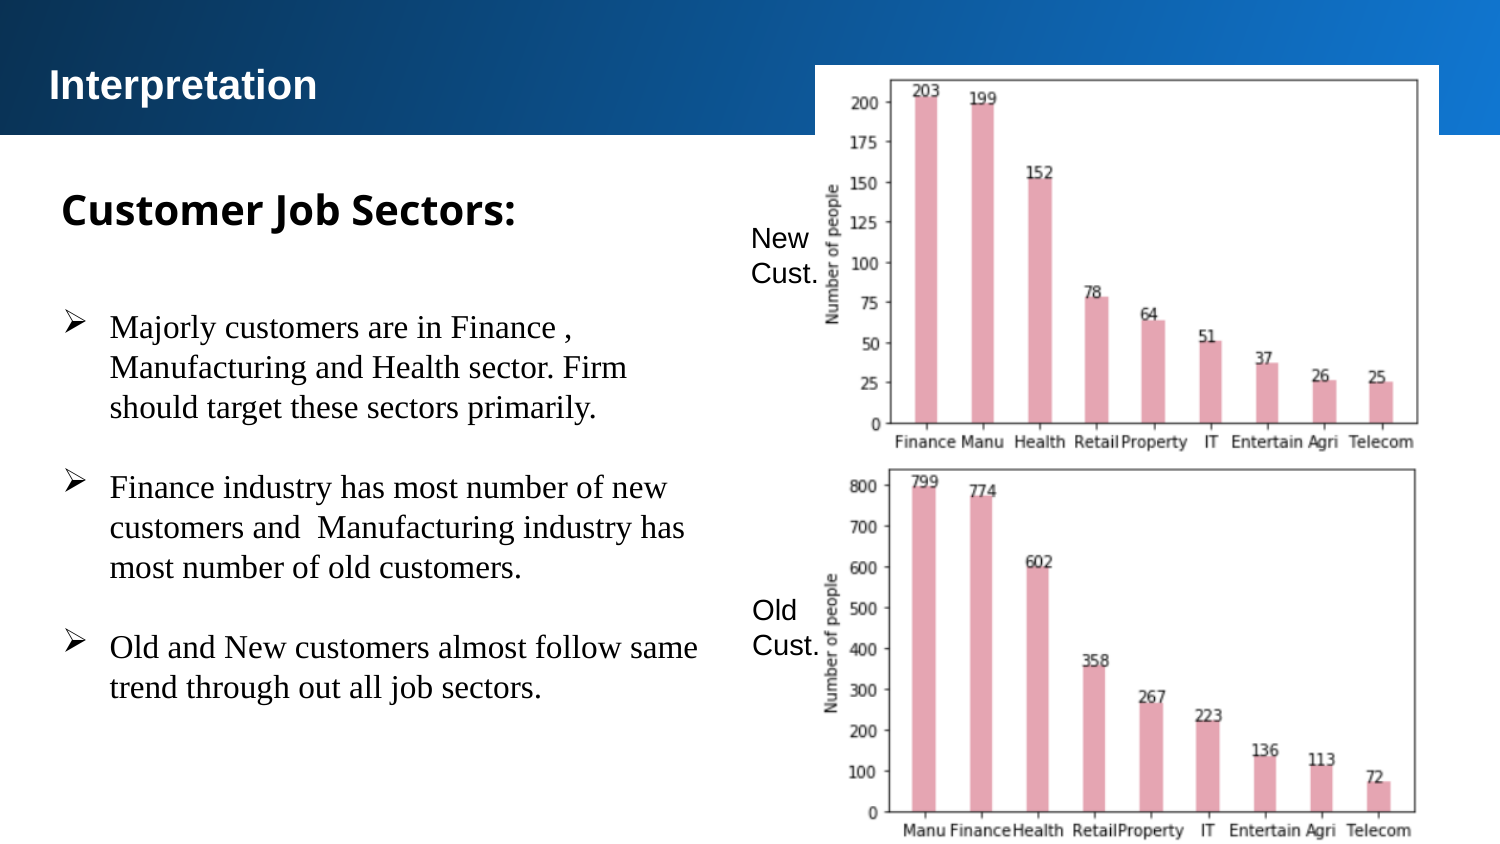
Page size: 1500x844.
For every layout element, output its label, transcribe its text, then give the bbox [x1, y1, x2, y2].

text_box [33, 177, 809, 262]
text_box Interpretation [33, 43, 1439, 124]
text_box Majorly customers are in Finance , Manufacturing and Health sector. Firm should target these sectors primarily. Finance industry has most number of new customers and Manufacturing industry has most number of old customers. Old and New customers almost follow same trend through out all job sectors. [47, 298, 731, 817]
text_box Old Cust. [737, 583, 809, 669]
text_box Customer Job Sectors: [45, 161, 724, 249]
text_box [0, 0, 1500, 135]
text_box New Cust. [736, 212, 809, 297]
picture [814, 65, 1439, 844]
